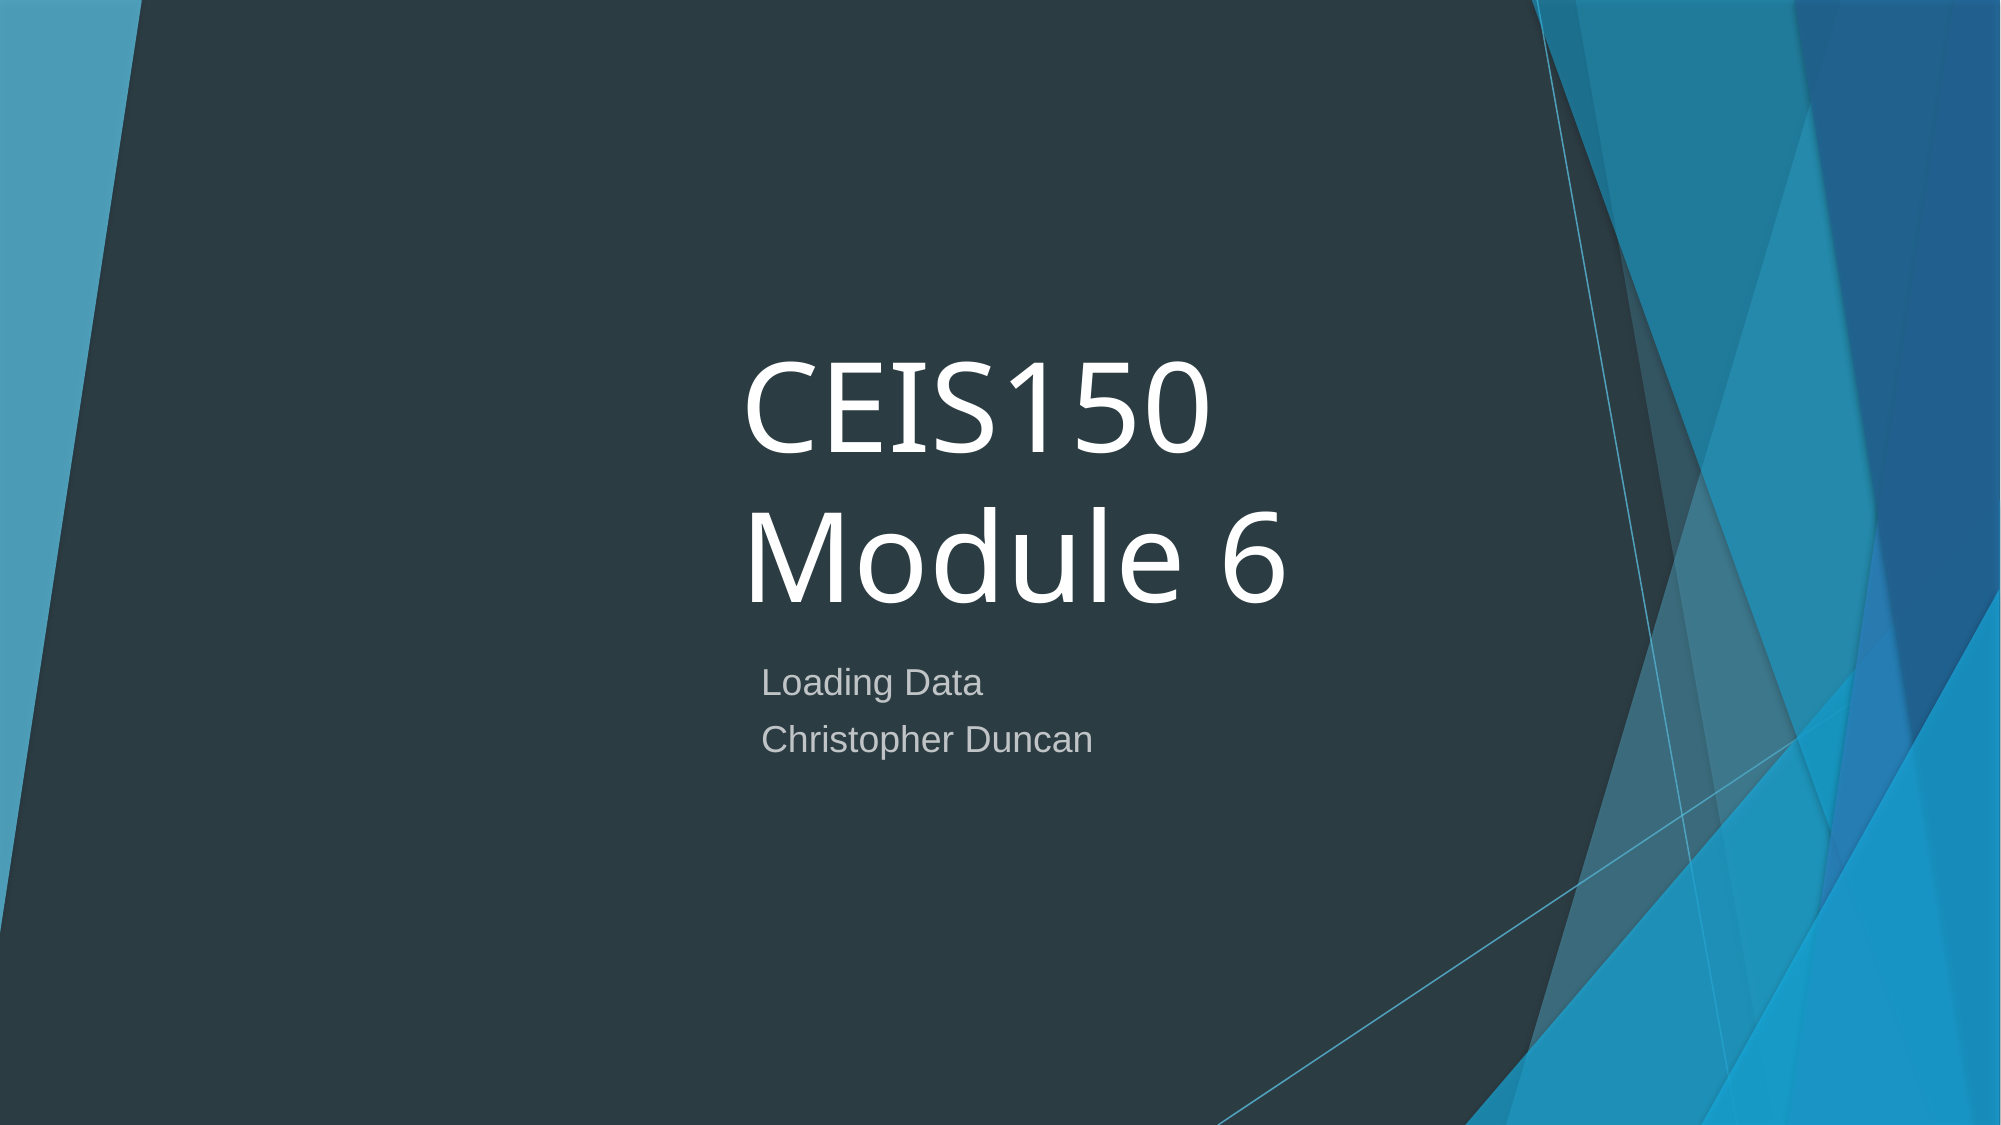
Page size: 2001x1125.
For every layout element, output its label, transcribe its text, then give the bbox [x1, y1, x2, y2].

subtitle Loading Data Christopher Duncan [746, 649, 1749, 845]
title CEIS150 Module 6 [724, 167, 1867, 635]
